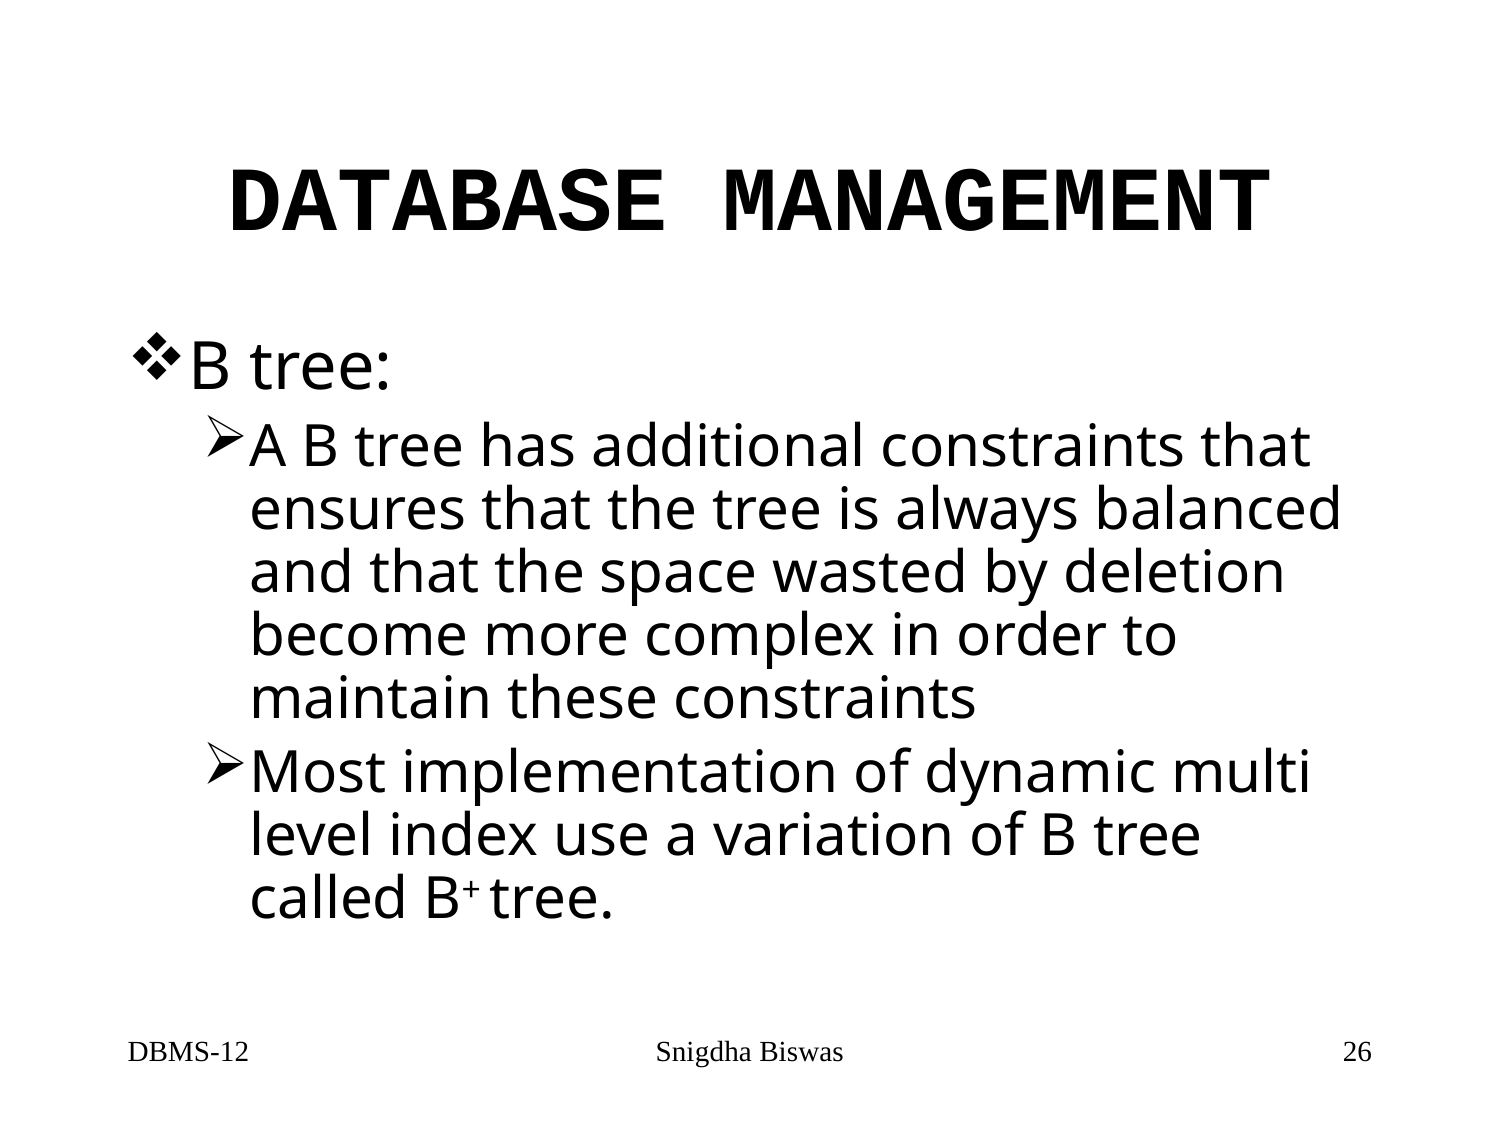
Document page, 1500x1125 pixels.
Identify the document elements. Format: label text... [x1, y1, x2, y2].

slide_number DBMS-12 [112, 1024, 426, 1101]
slide_number 26 [1074, 1024, 1388, 1101]
list B tree: A B tree has additional constraints that ensures that the tree is always balanced and that the space wasted by deletion become more complex in order to maintain these constraints Most implementation of dynamic multi level index use a variation of B tree called B+ tree. [112, 324, 1388, 1001]
footer Snigdha Biswas [512, 1024, 988, 1101]
title DATABASE MANAGEMENT [112, 99, 1388, 288]
